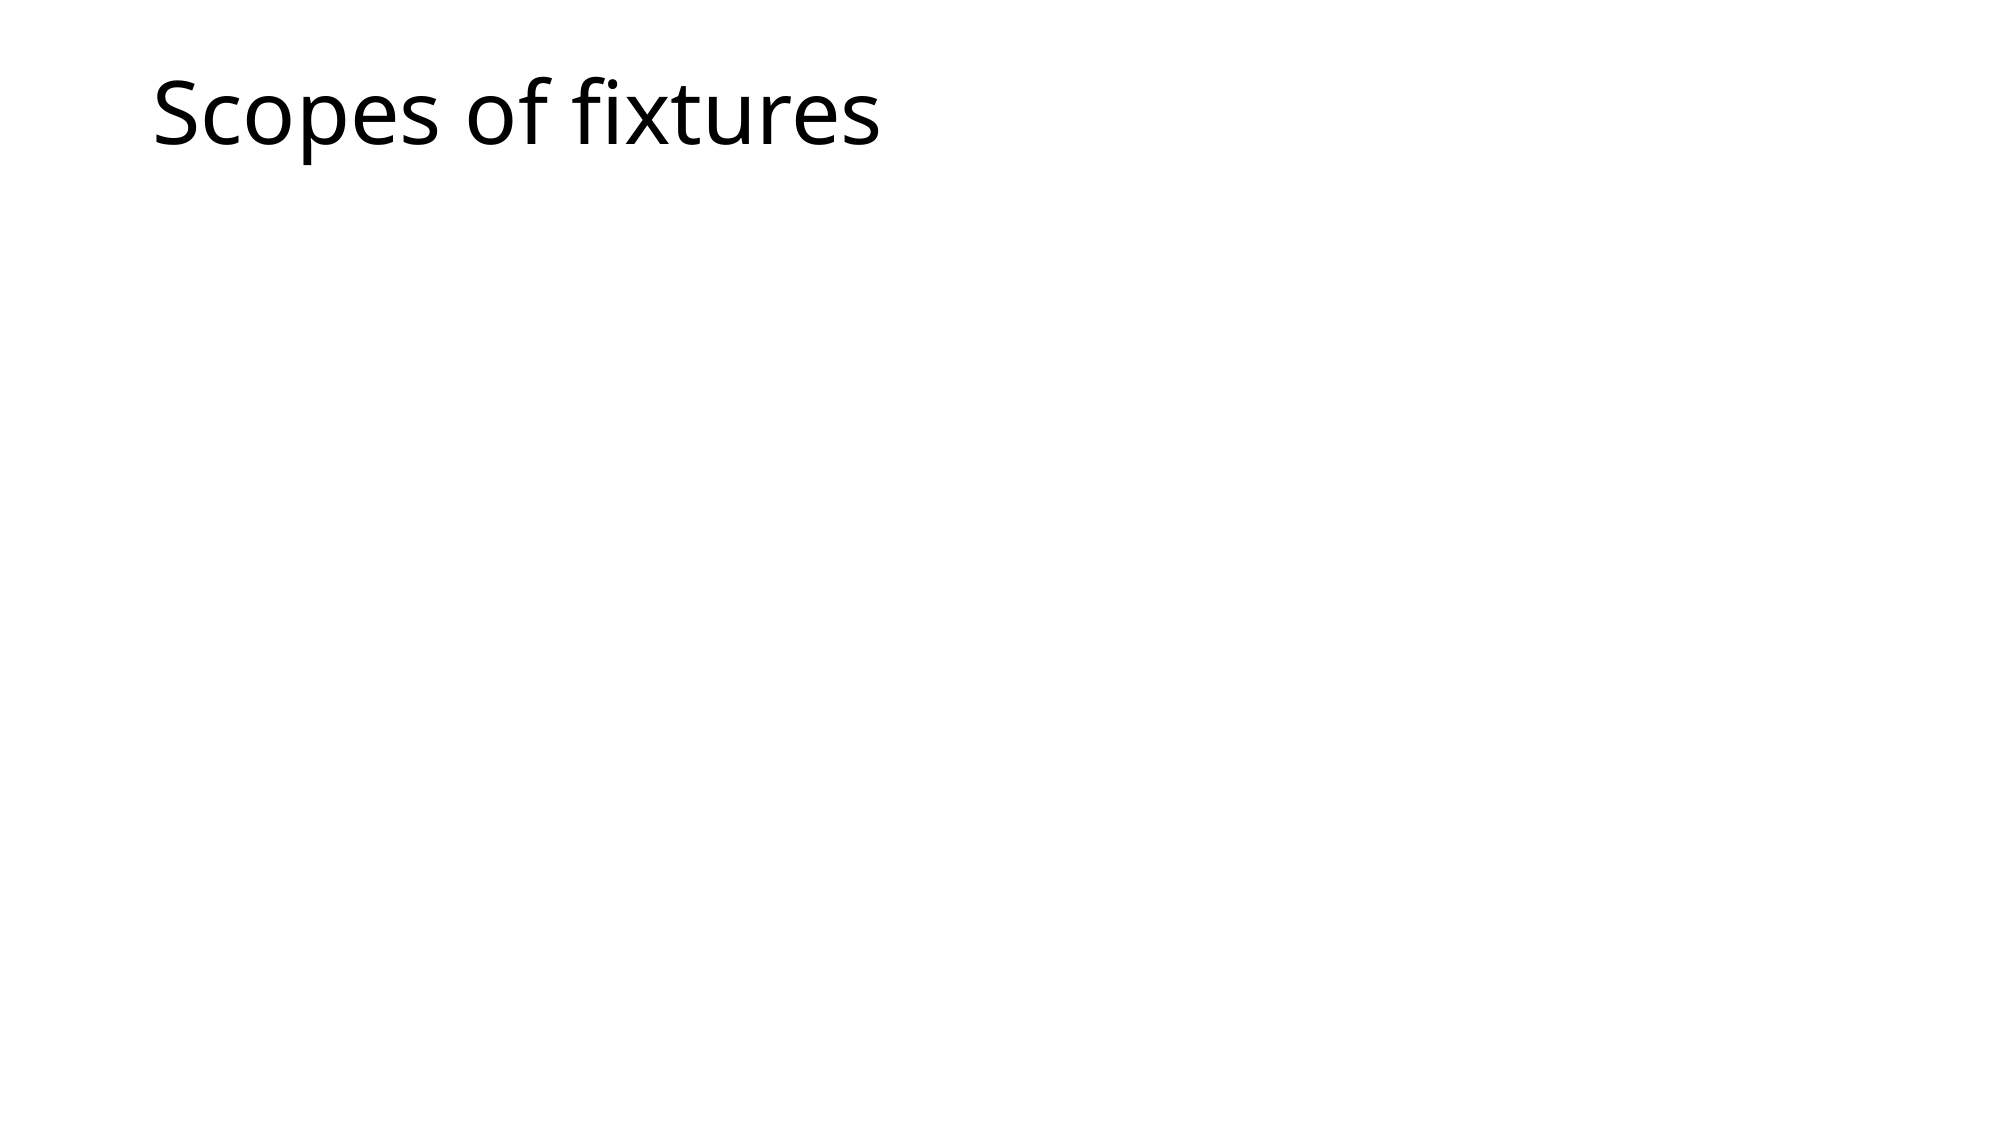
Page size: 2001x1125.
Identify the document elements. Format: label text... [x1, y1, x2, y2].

title Scopes of fixtures [137, 59, 1863, 278]
